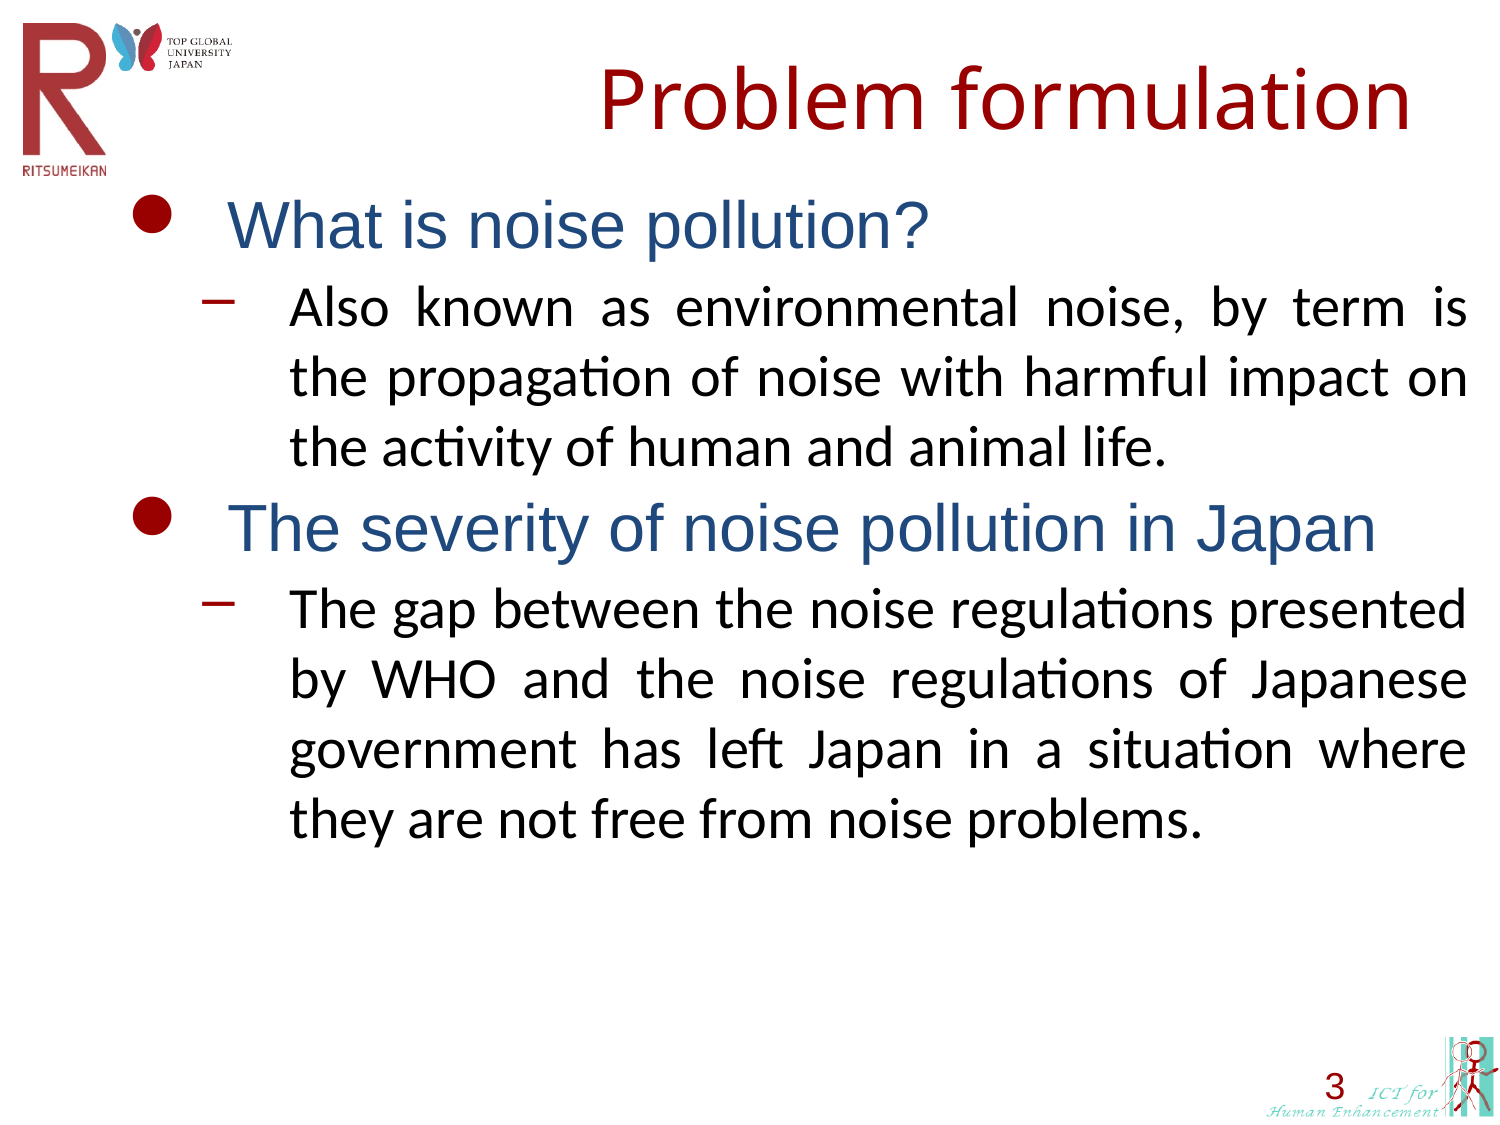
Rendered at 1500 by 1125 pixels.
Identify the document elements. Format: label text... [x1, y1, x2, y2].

picture [112, 23, 232, 71]
picture [23, 23, 106, 176]
text_box Problem formulation [117, 35, 1430, 155]
picture [1263, 1037, 1500, 1117]
text_box What is noise pollution? Also known as environmental noise, by term is the propagation of noise with harmful impact on the activity of human and animal life. The severity of noise pollution in Japan The gap between the noise regulations presented by WHO and the noise regulations of Japanese government has left Japan in a situation where they are not free from noise problems. [112, 174, 1484, 931]
slide_number 3 [1080, 1054, 1361, 1115]
